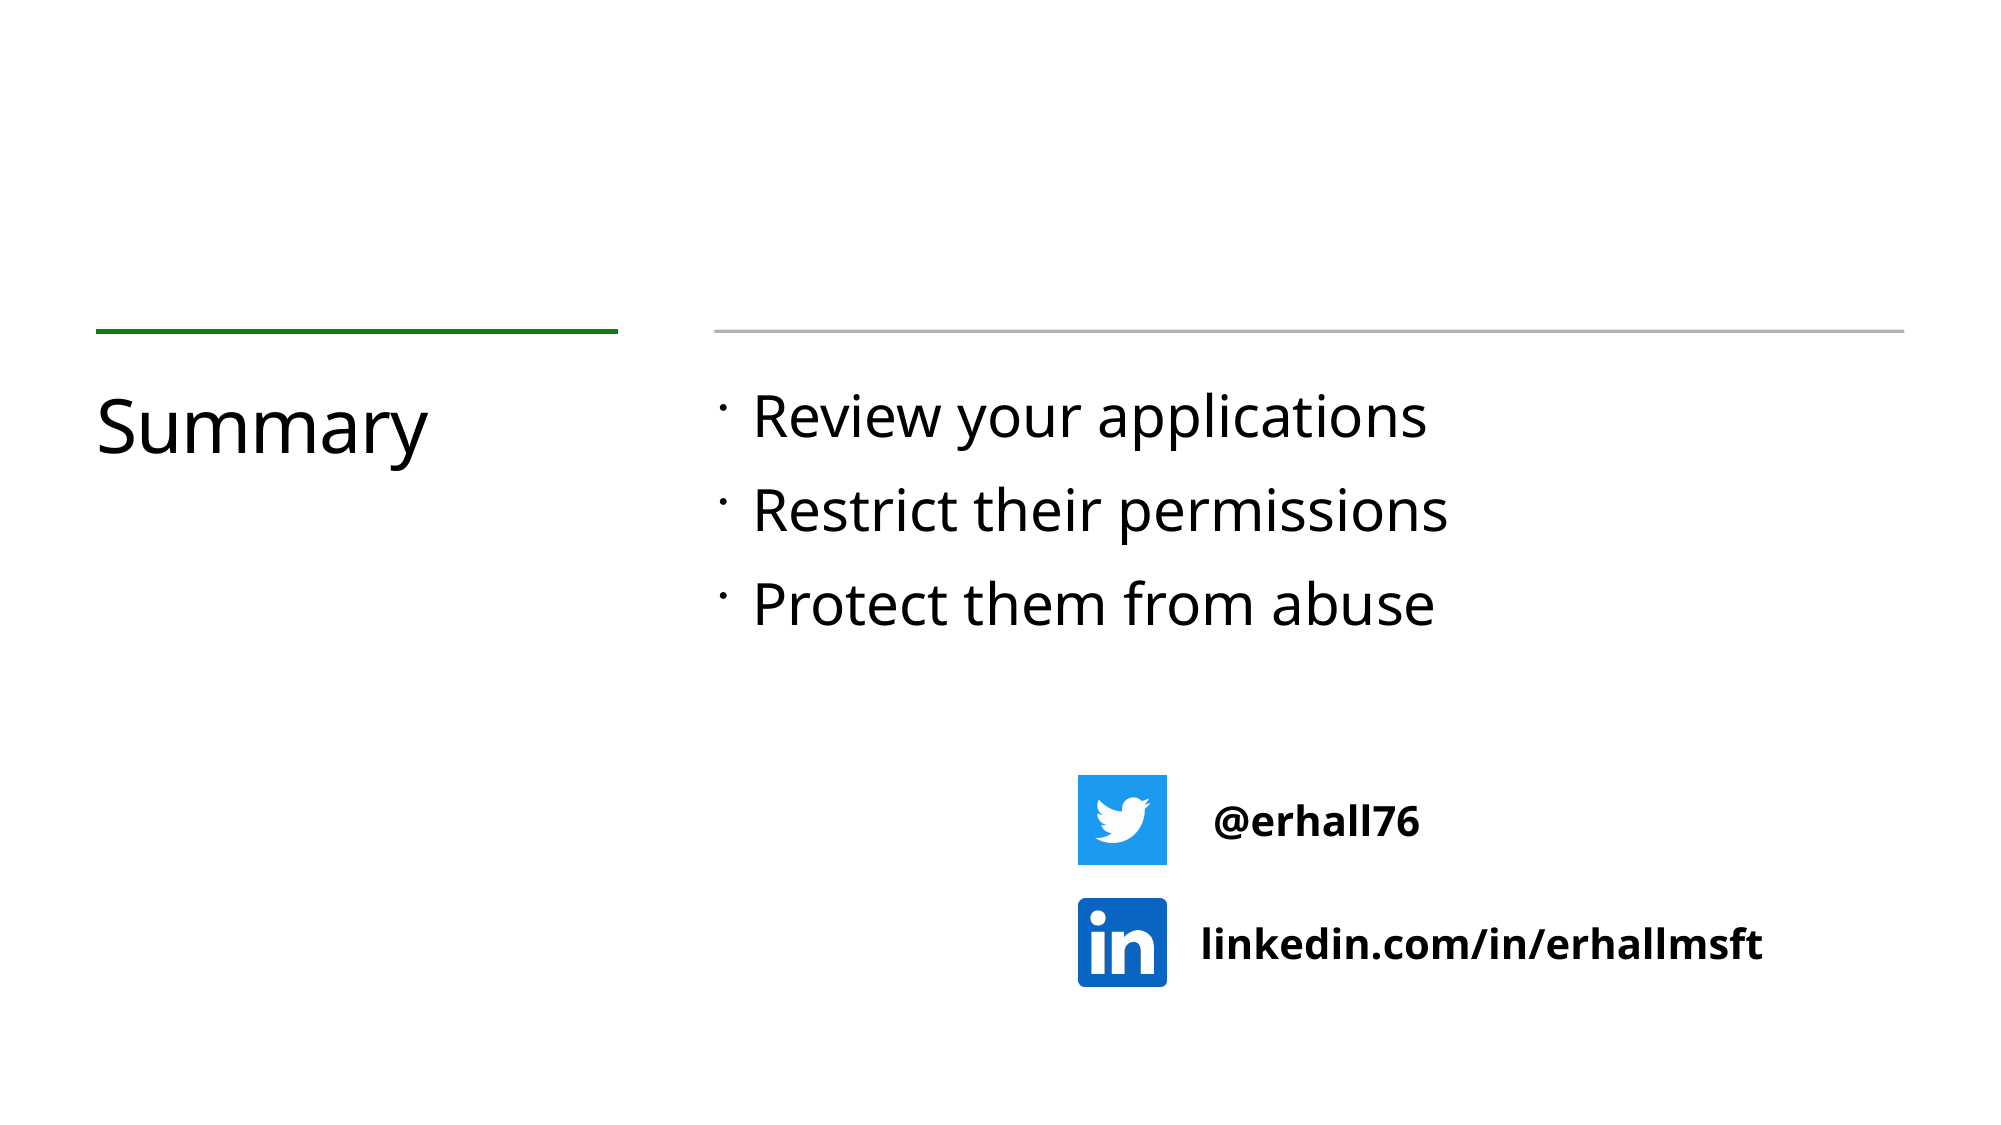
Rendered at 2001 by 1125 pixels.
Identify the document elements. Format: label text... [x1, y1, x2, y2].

title Summary [96, 378, 618, 470]
list Review your applications Restrict their permissions Protect them from abuse [714, 378, 1905, 645]
text_box linkedin.com/in/erhallmsft [1200, 917, 1764, 968]
picture [1078, 898, 1168, 988]
text_box @erhall76 [1213, 794, 1421, 845]
picture [1078, 775, 1168, 865]
